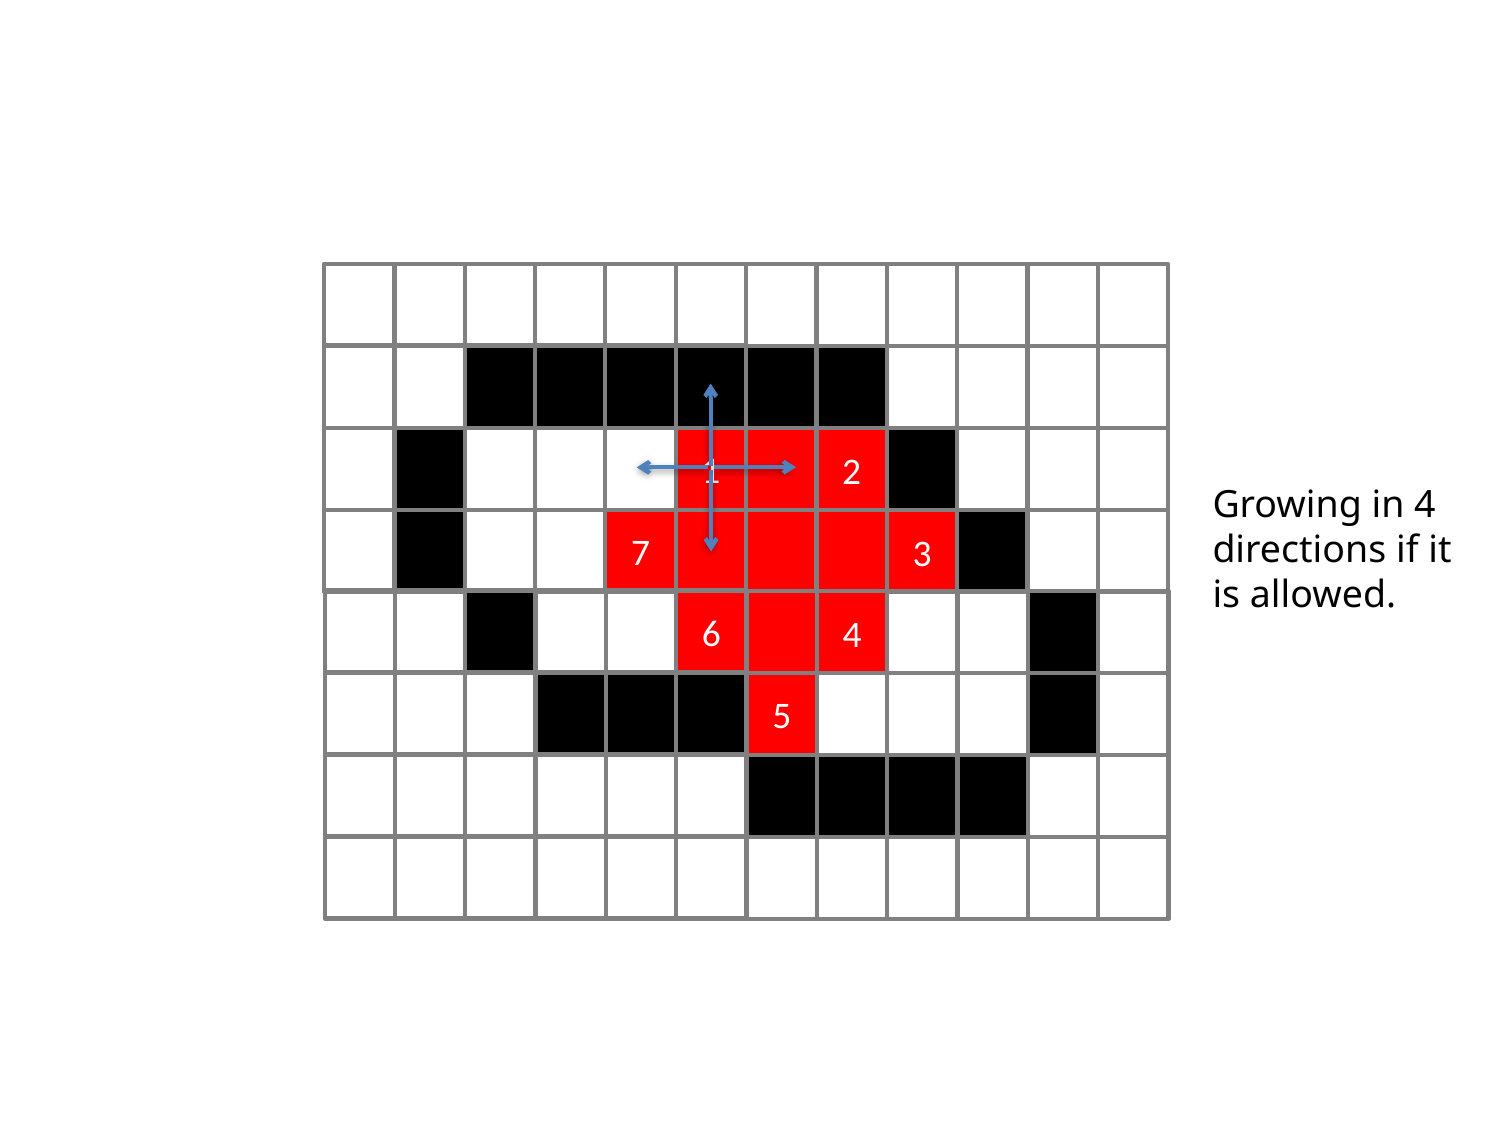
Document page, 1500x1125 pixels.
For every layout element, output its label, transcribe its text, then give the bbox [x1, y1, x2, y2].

text_box [674, 559, 744, 588]
text_box [1096, 508, 1170, 589]
text_box [1025, 262, 1096, 344]
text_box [636, 383, 797, 552]
text_box [533, 588, 604, 670]
text_box [1025, 508, 1096, 589]
text_box [955, 426, 1025, 508]
text_box [885, 426, 955, 508]
text_box [604, 752, 674, 834]
text_box [674, 670, 745, 752]
text_box [397, 752, 463, 834]
text_box [323, 588, 397, 670]
text_box [1096, 426, 1170, 508]
text_box [1096, 753, 1171, 835]
text_box [397, 426, 463, 508]
text_box [603, 262, 674, 344]
text_box [801, 426, 819, 508]
text_box [533, 262, 603, 344]
text_box [674, 262, 744, 344]
text_box [463, 344, 533, 426]
text_box [885, 344, 955, 426]
text_box [322, 426, 397, 508]
text_box [533, 834, 604, 921]
text_box Growing in 4 directions if it is allowed. [1197, 472, 1500, 623]
text_box [1096, 589, 1171, 671]
text_box [819, 262, 885, 344]
text_box [323, 752, 397, 834]
text_box [463, 670, 533, 752]
text_box [322, 508, 397, 594]
text_box [674, 834, 745, 921]
text_box [819, 753, 885, 835]
text_box [956, 835, 1026, 921]
text_box [955, 262, 1025, 344]
text_box [397, 588, 463, 670]
text_box [604, 588, 674, 670]
text_box [745, 589, 819, 671]
text_box [674, 752, 745, 834]
text_box [603, 344, 674, 426]
text_box [819, 508, 885, 589]
text_box [323, 670, 397, 752]
text_box [956, 589, 1026, 671]
text_box [1096, 835, 1171, 921]
text_box [744, 344, 819, 426]
text_box [1026, 835, 1096, 921]
text_box [533, 344, 603, 426]
text_box [463, 262, 533, 344]
text_box [397, 670, 463, 752]
text_box [1025, 344, 1096, 426]
text_box [397, 508, 463, 588]
text_box [463, 834, 533, 921]
text_box [463, 588, 533, 670]
text_box [463, 426, 533, 508]
text_box [819, 671, 885, 753]
text_box [604, 670, 674, 752]
text_box [956, 753, 1026, 835]
text_box [603, 426, 631, 508]
text_box [674, 344, 744, 381]
text_box [397, 262, 463, 344]
text_box [397, 834, 463, 921]
text_box [744, 262, 819, 344]
text_box 6 [674, 588, 749, 670]
text_box [1025, 426, 1096, 508]
text_box [885, 753, 956, 835]
text_box [885, 589, 956, 671]
text_box 7 [603, 508, 674, 588]
text_box 4 [819, 589, 885, 671]
text_box 3 [885, 508, 955, 589]
text_box [397, 344, 463, 426]
text_box [533, 670, 604, 752]
text_box [533, 752, 604, 834]
text_box [744, 508, 819, 589]
text_box [604, 834, 674, 921]
text_box [463, 508, 533, 588]
text_box 5 [745, 671, 819, 753]
text_box [1026, 589, 1096, 671]
text_box [745, 753, 819, 835]
text_box [819, 344, 885, 426]
text_box [1096, 262, 1170, 344]
text_box 2 [819, 426, 885, 508]
text_box [885, 835, 956, 921]
text_box [955, 508, 1025, 589]
text_box [463, 752, 533, 834]
text_box [322, 344, 397, 426]
text_box [1026, 671, 1096, 753]
text_box [885, 671, 956, 753]
text_box [956, 671, 1026, 753]
text_box [1026, 753, 1096, 835]
text_box [323, 834, 397, 921]
text_box [745, 835, 819, 921]
text_box [533, 508, 603, 588]
text_box [1096, 344, 1170, 426]
text_box [533, 426, 603, 508]
text_box [322, 262, 397, 344]
text_box [885, 262, 955, 344]
text_box [1096, 671, 1171, 753]
text_box [819, 835, 885, 921]
text_box [955, 344, 1025, 426]
